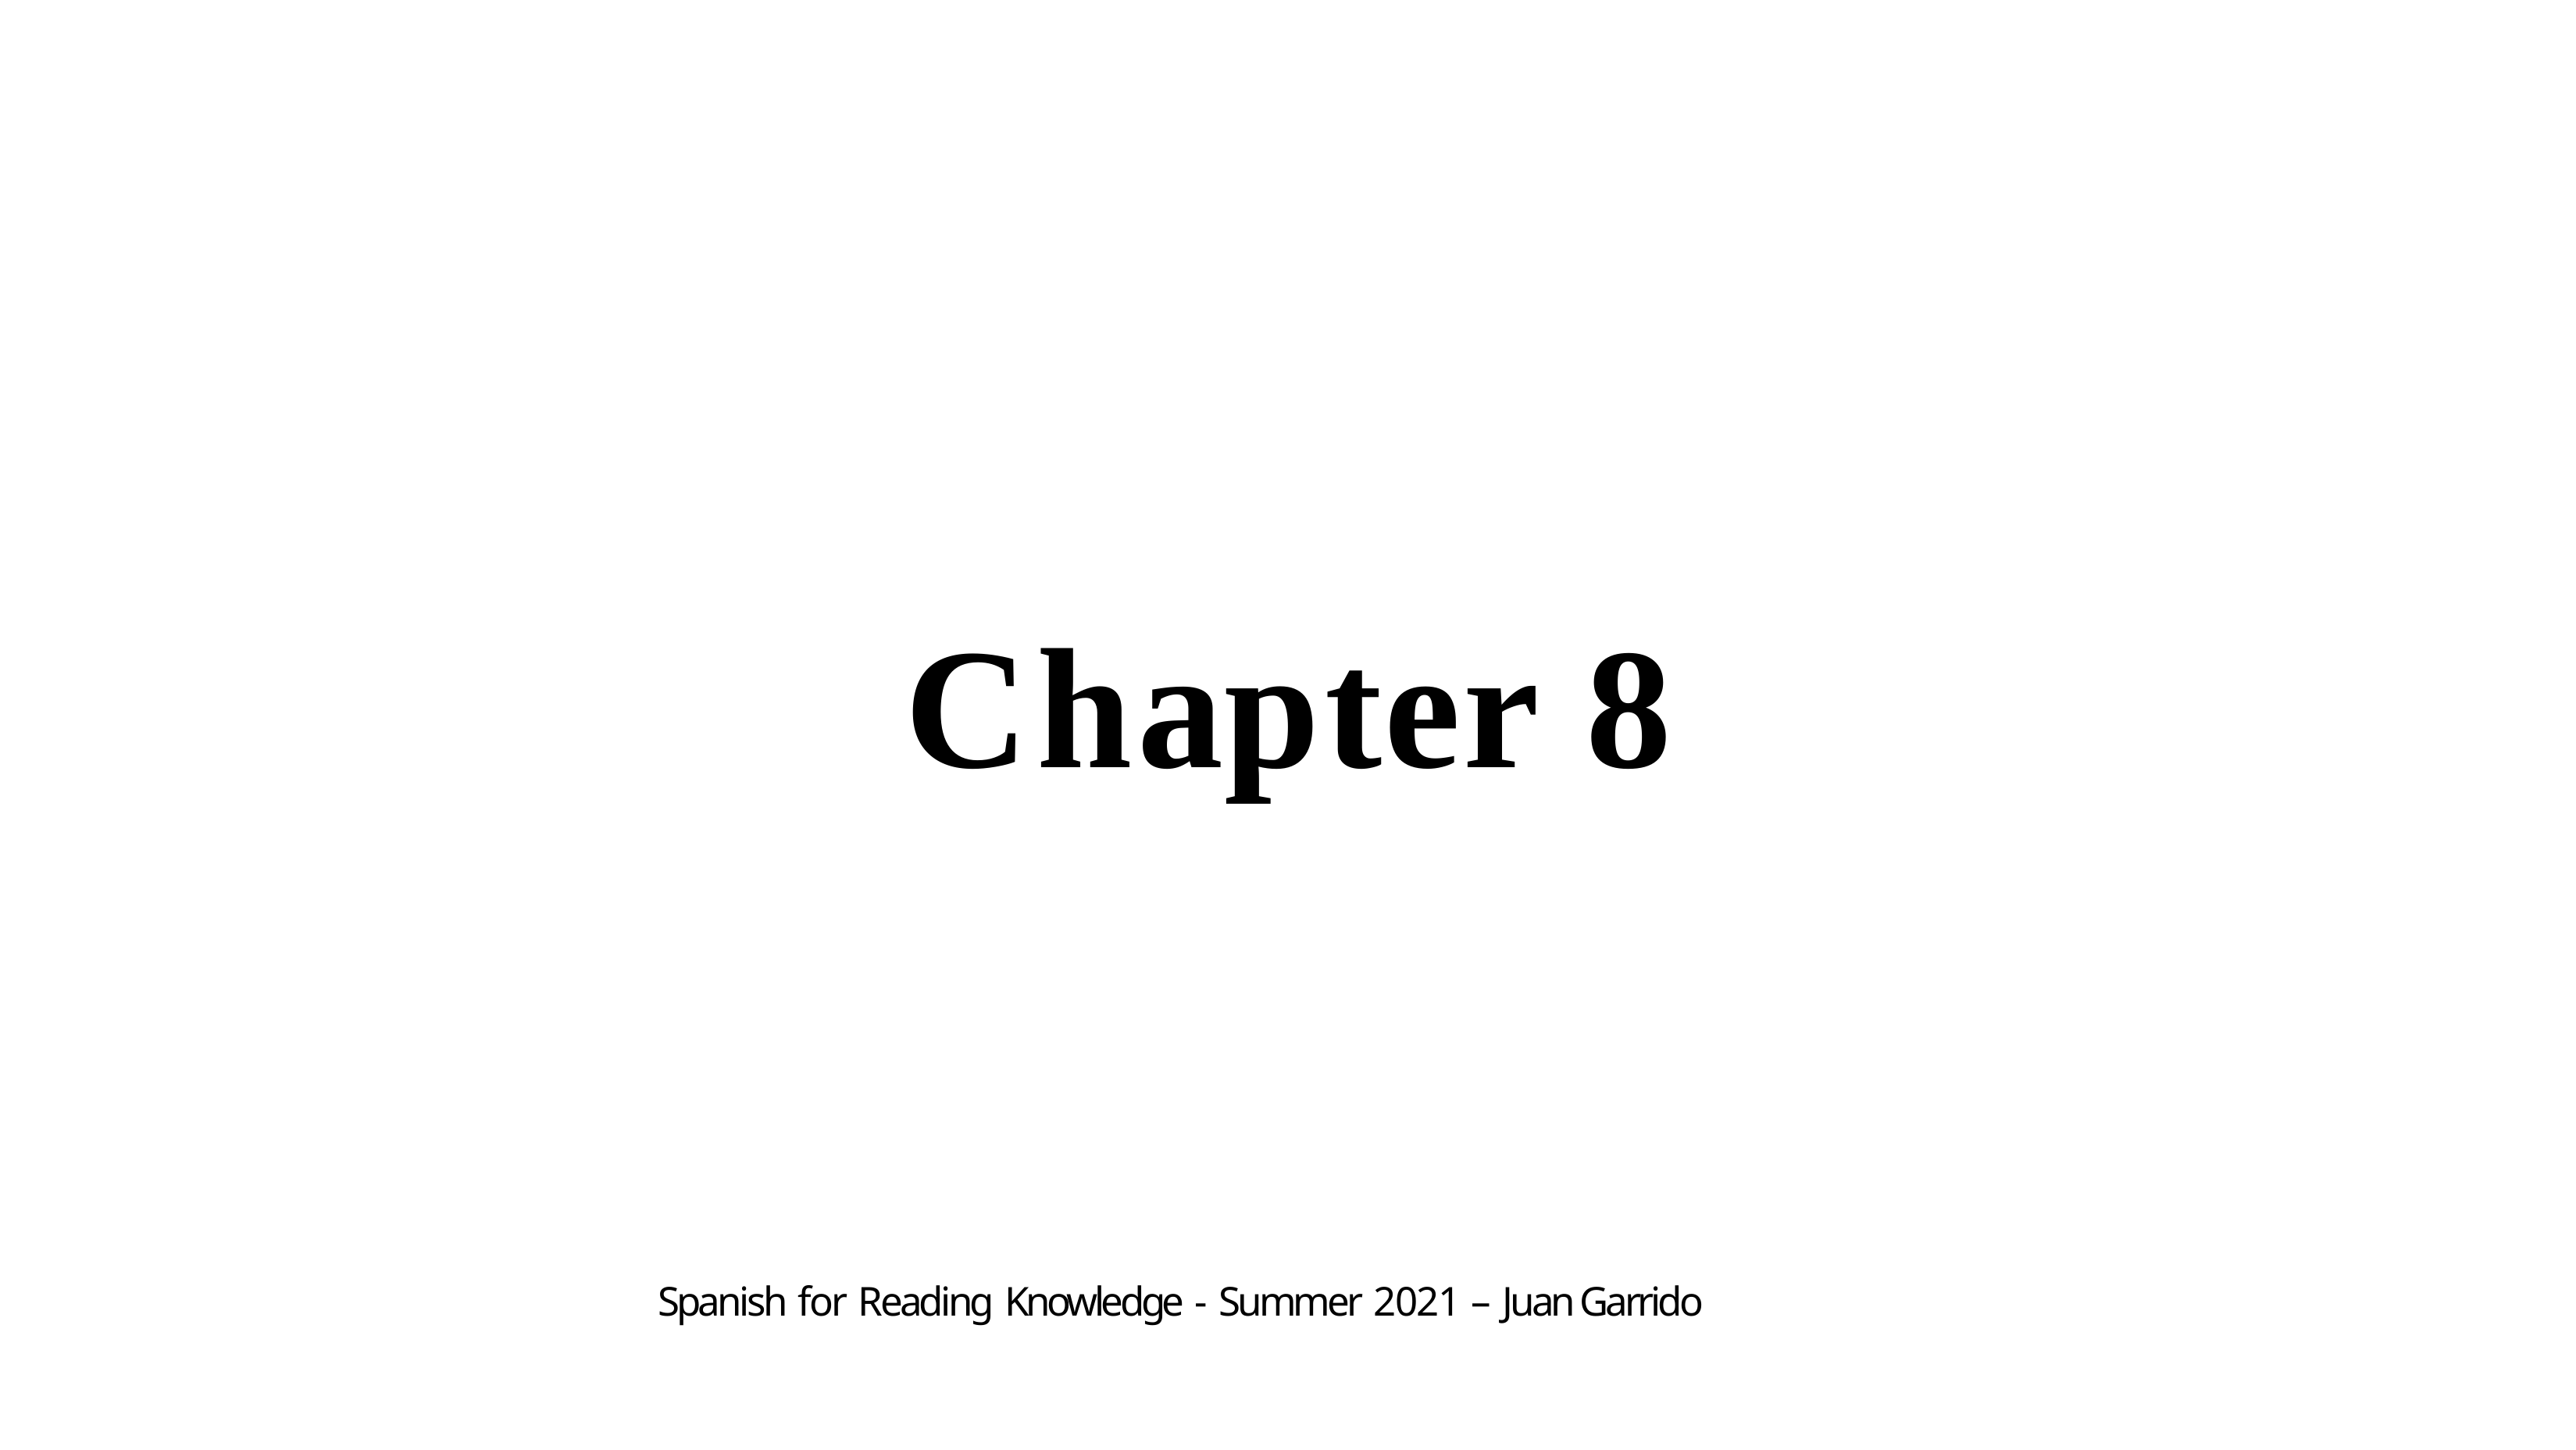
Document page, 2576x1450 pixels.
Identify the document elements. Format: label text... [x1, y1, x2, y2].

title Chapter 8 [903, 595, 1673, 838]
text_box Spanish for Reading Knowledge - Summer 2021 – Juan Garrido [656, 1274, 1920, 1324]
